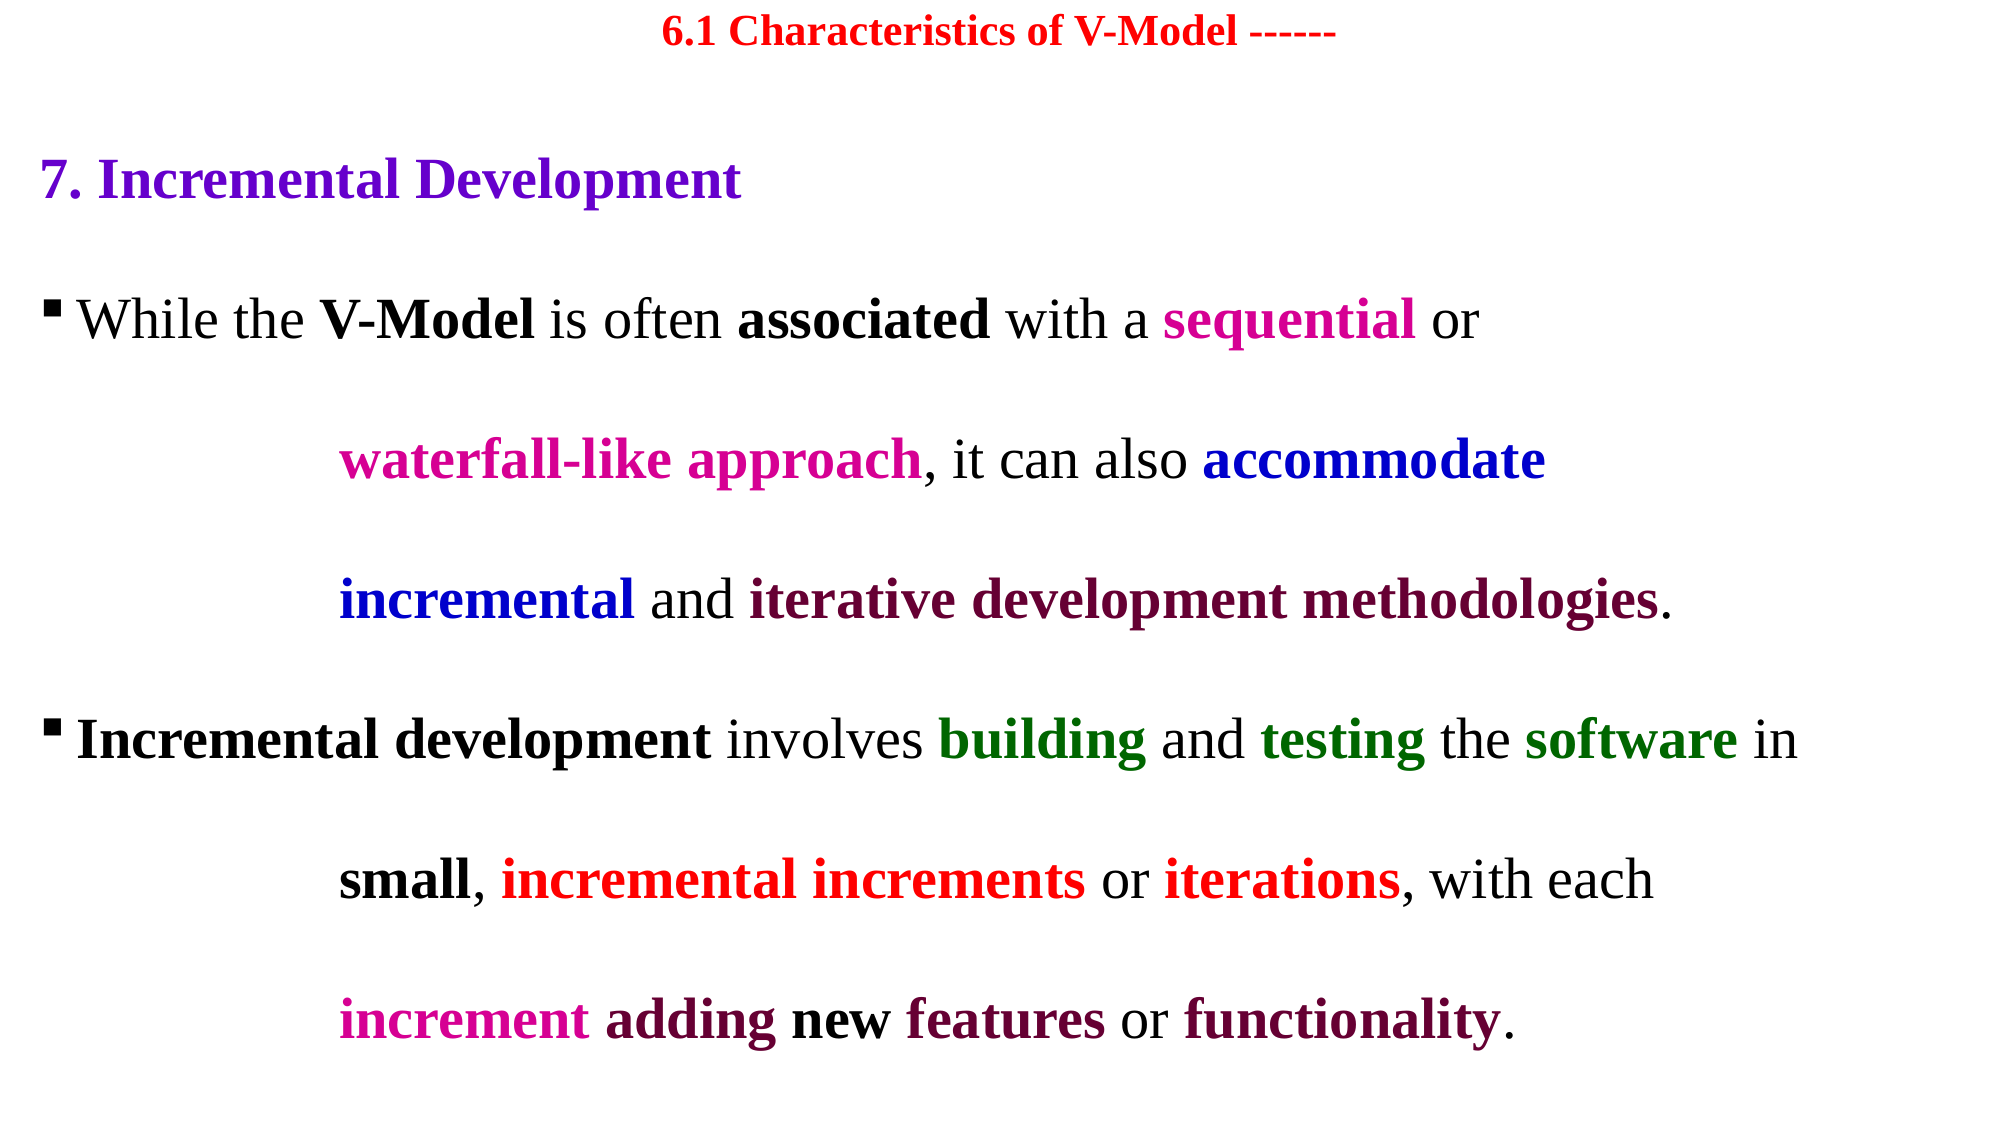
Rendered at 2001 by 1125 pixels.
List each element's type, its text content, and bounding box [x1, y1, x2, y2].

title 6.1 Characteristics of V-Model ------ [137, 0, 1863, 62]
list 7. Incremental Development While the V-Model is often associated with a sequential or waterfall-like approach, it can also accommodate incremental and iterative development methodologies. Incremental development involves building and testing the software in small, incremental increments or iterations, with each increment adding new features or functionality. [24, 62, 2000, 1125]
